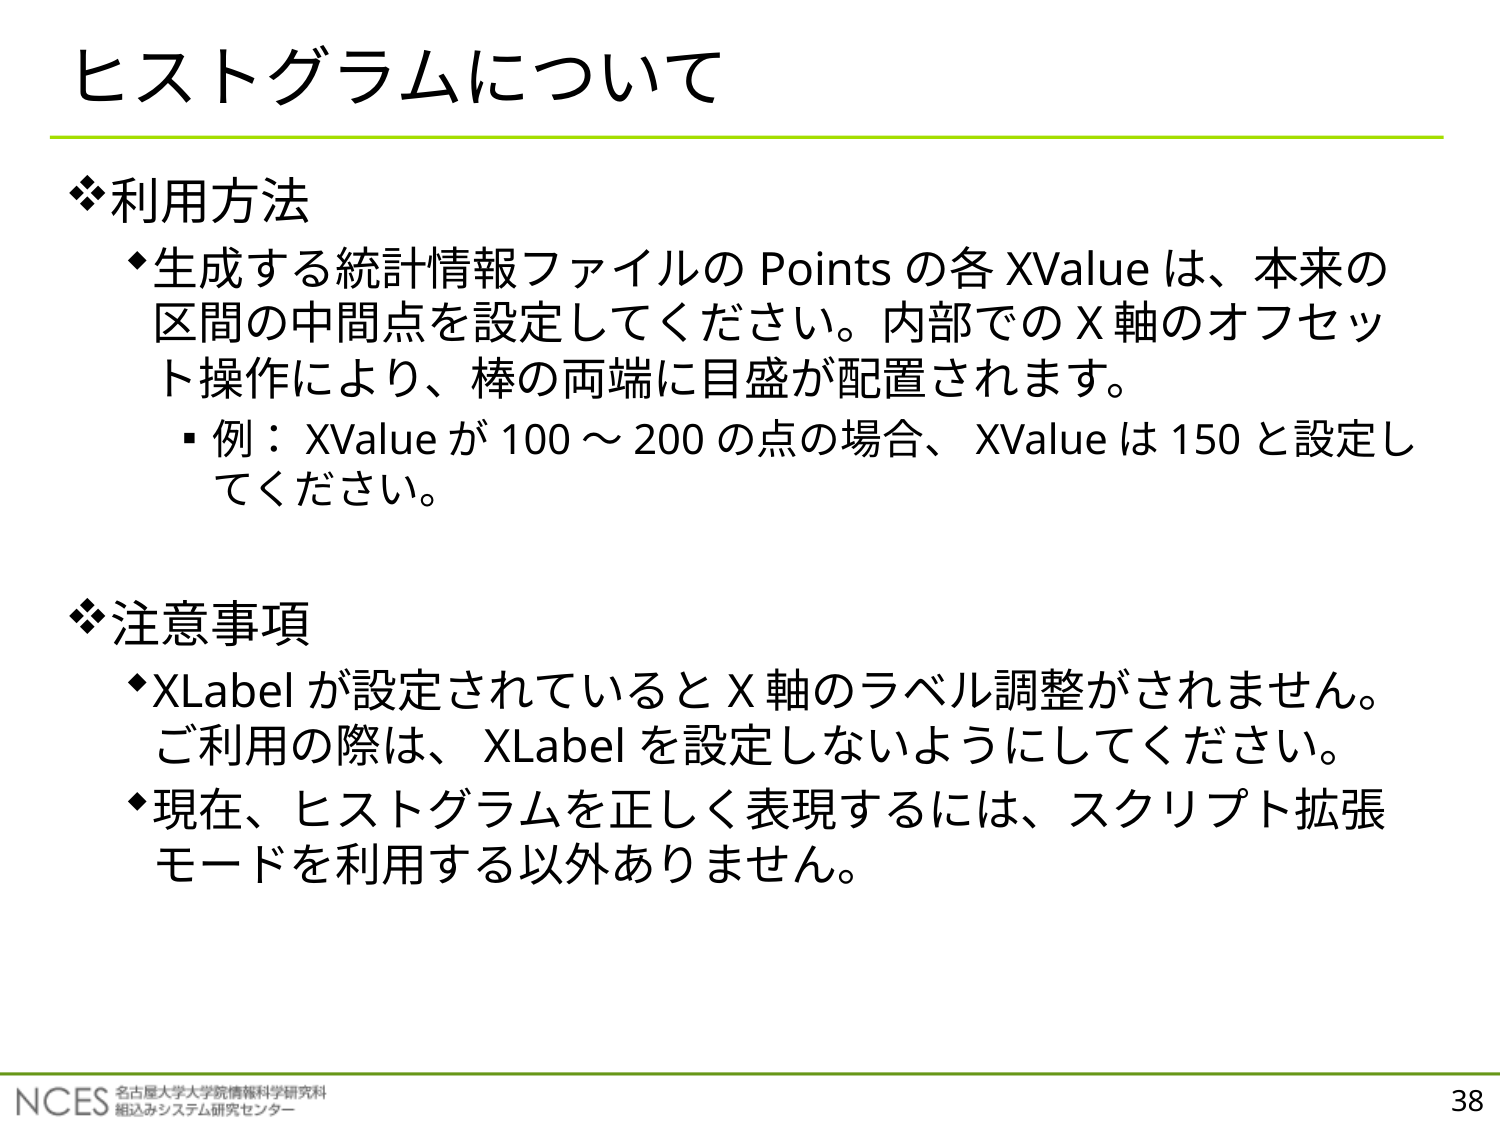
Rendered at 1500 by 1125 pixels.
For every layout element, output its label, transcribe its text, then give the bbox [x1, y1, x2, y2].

title ヒストグラムについて [50, 37, 1438, 113]
slide_number 38 [1362, 1074, 1500, 1125]
picture [0, 1071, 1500, 1125]
list 利用方法 生成する統計情報ファイルのPointsの各XValueは、本来の区間の中間点を設定してください。内部でのX軸のオフセット操作により、棒の両端に目盛が配置されます。 例：XValueが100～200の点の場合、XValueは150と設定してください。 注意事項 XLabelが設定されているとX軸のラベル調整がされません。ご利用の際は、XLabelを設定しないようにしてください。 現在、ヒストグラムを正しく表現するには、スクリプト拡張モードを利用する以外ありません。 [50, 162, 1438, 1063]
